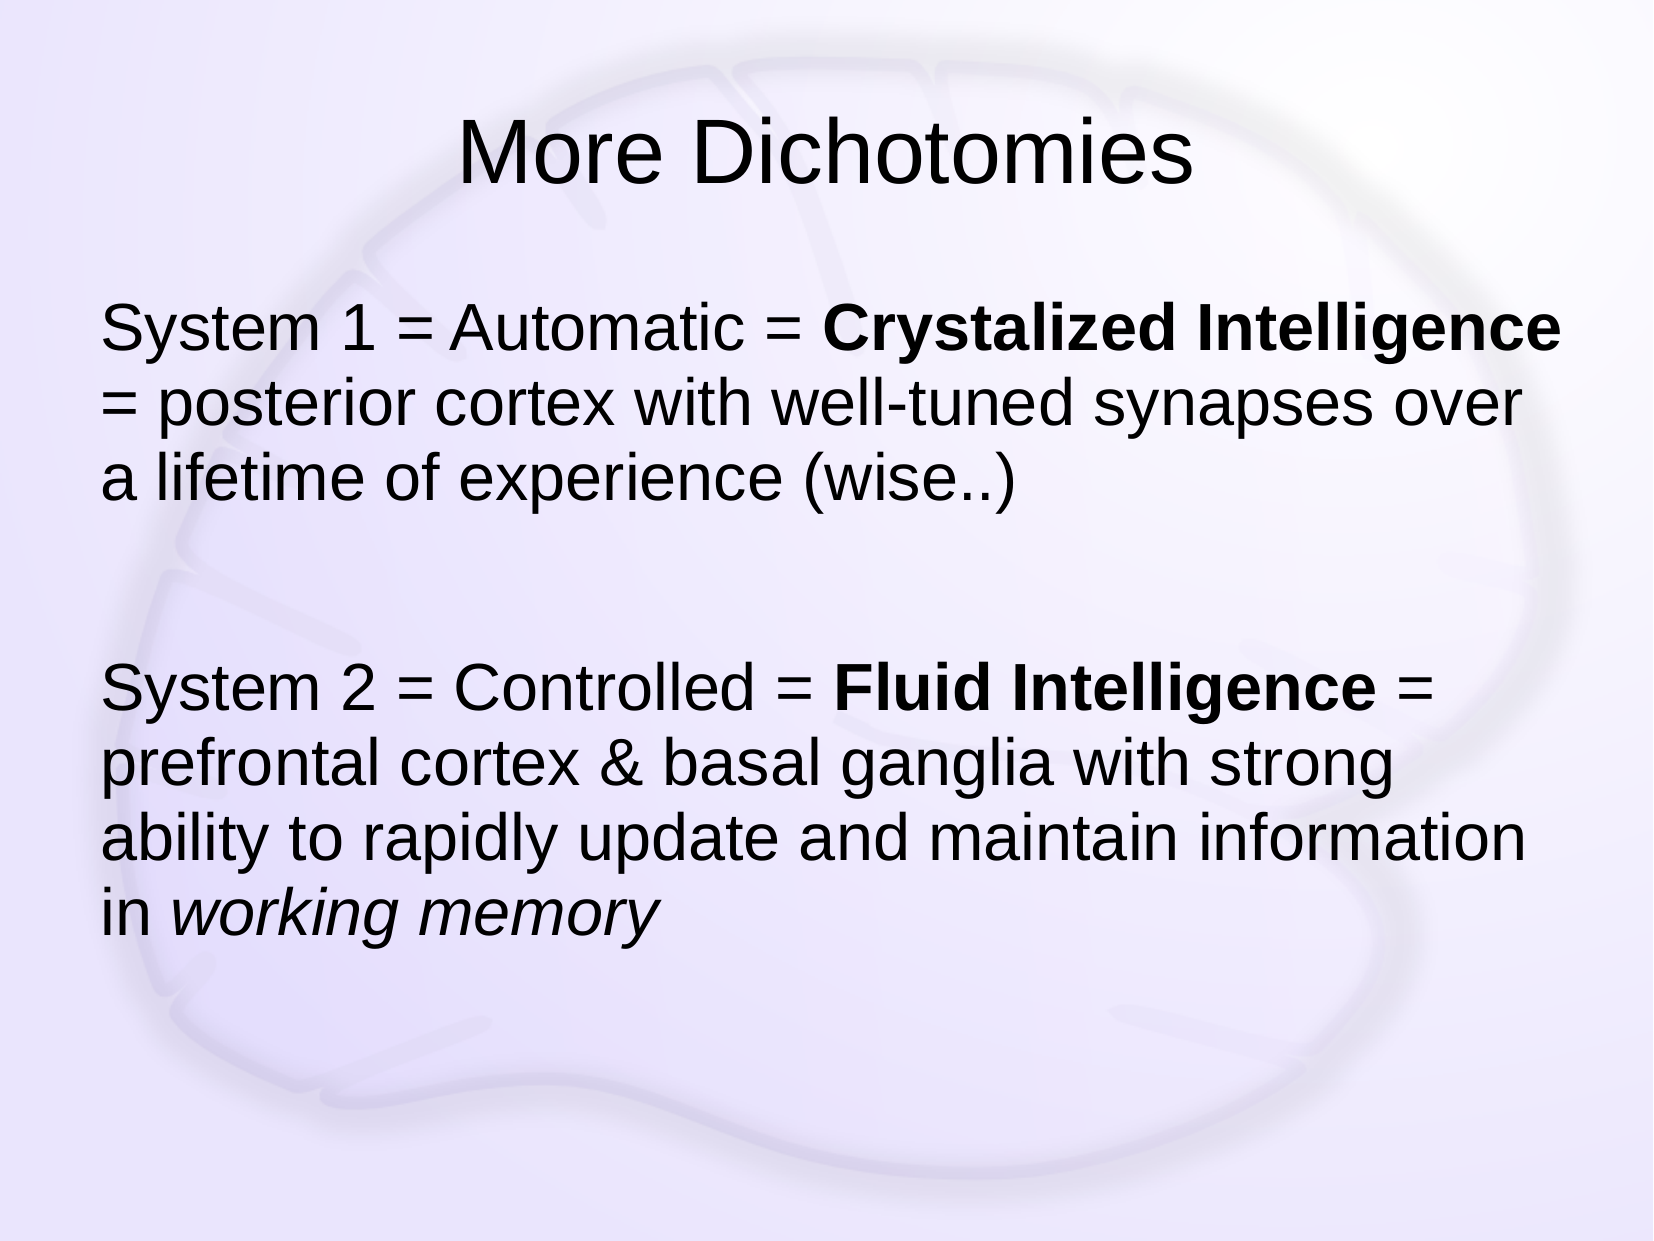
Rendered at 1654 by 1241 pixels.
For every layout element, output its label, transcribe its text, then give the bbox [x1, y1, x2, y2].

picture [0, 0, 1654, 1241]
title More Dichotomies [82, 49, 1571, 257]
list System 1 = Automatic = Crystalized Intelligence = posterior cortex with well-tuned synapses over a lifetime of experience (wise..) System 2 = Controlled = Fluid Intelligence = prefrontal cortex & basal ganglia with strong ability to rapidly update and maintain information in working memory [82, 290, 1571, 1110]
